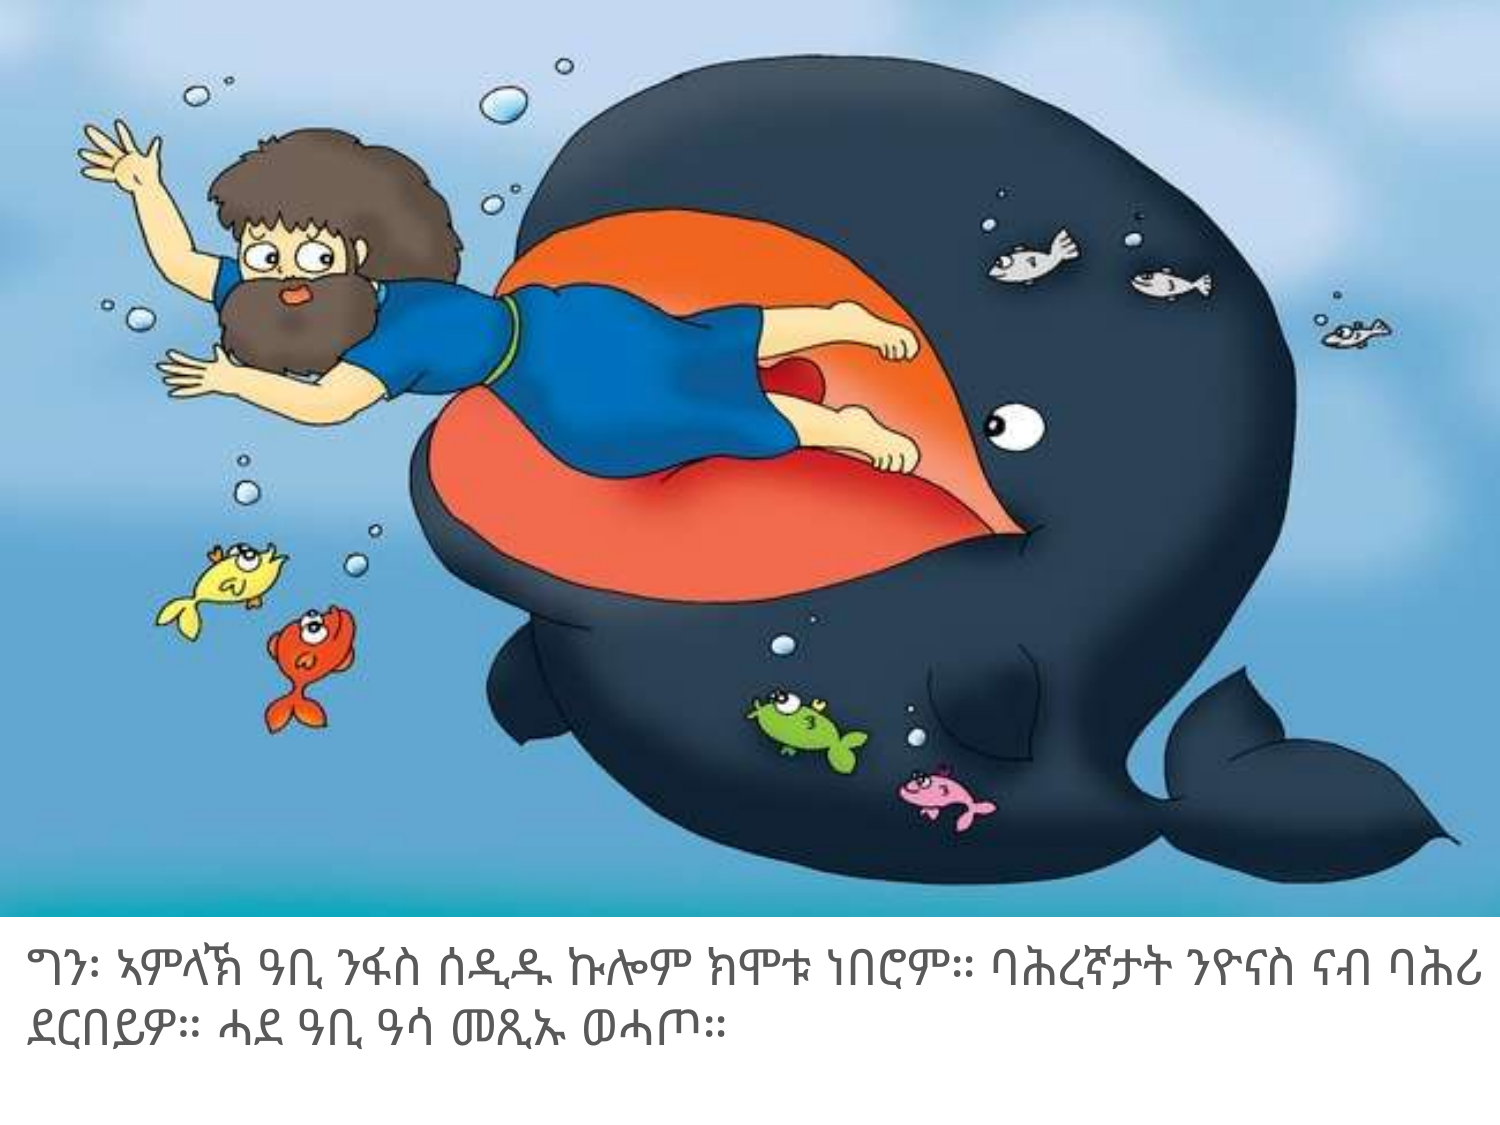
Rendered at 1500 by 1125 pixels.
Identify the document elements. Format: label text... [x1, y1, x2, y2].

picture [0, 0, 1500, 918]
text_box ግን፡ ኣምላኽ ዓቢ ንፋስ ሰዲዱ ኩሎም ክሞቱ ነበሮም። ባሕረኛታት ንዮናስ ናብ ባሕሪ ደርበይዎ። ሓደ ዓቢ ዓሳ መጺኡ ወሓጦ። [11, 928, 1500, 1063]
